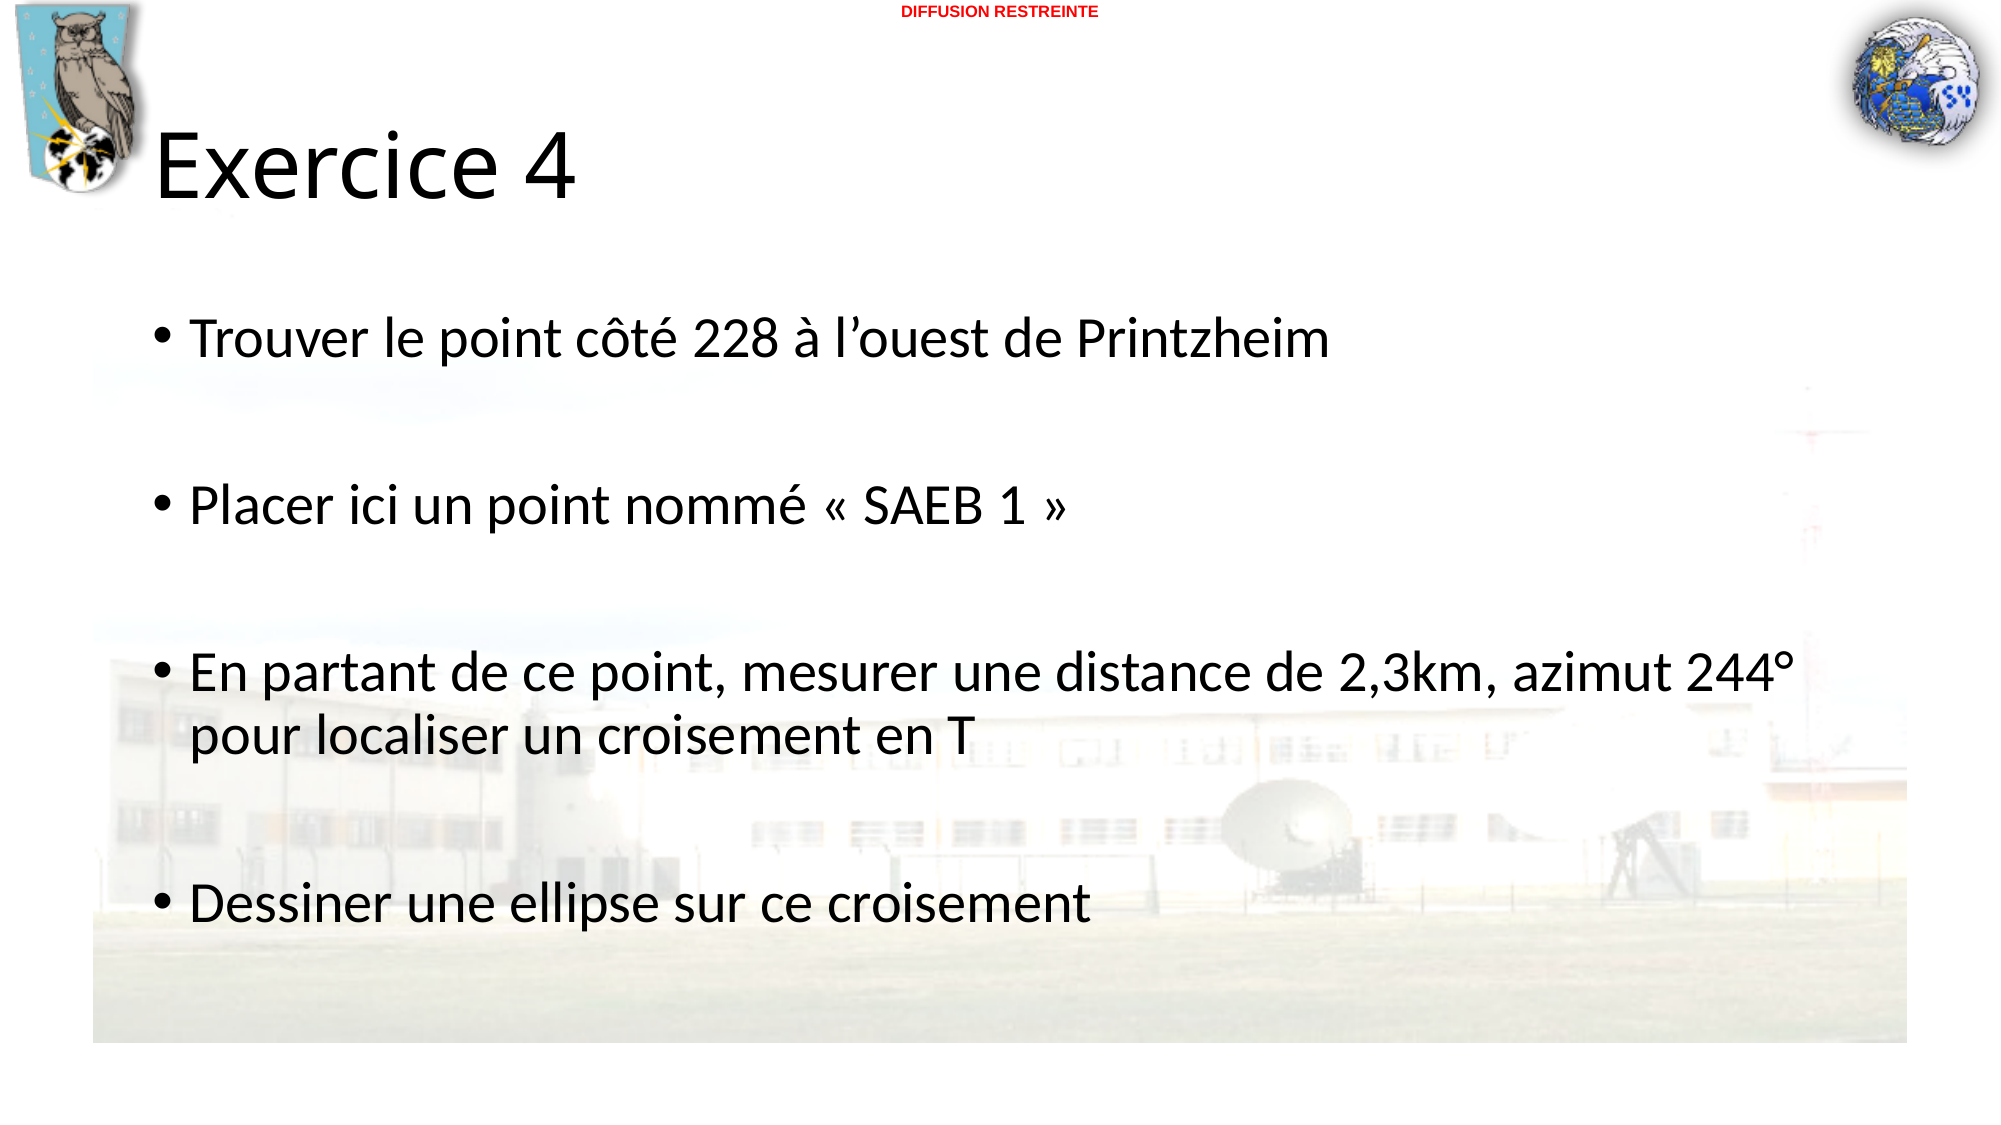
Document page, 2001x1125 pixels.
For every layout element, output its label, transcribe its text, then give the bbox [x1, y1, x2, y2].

list Trouver le point côté 228 à l’ouest de Printzheim Placer ici un point nommé « SAEB 1 » En partant de ce point, mesurer une distance de 2,3km, azimut 244° pour localiser un croisement en T Dessiner une ellipse sur ce croisement [137, 299, 1863, 1014]
title Exercice 4 [137, 59, 1863, 278]
picture [14, 4, 136, 193]
picture [1850, 16, 1983, 147]
